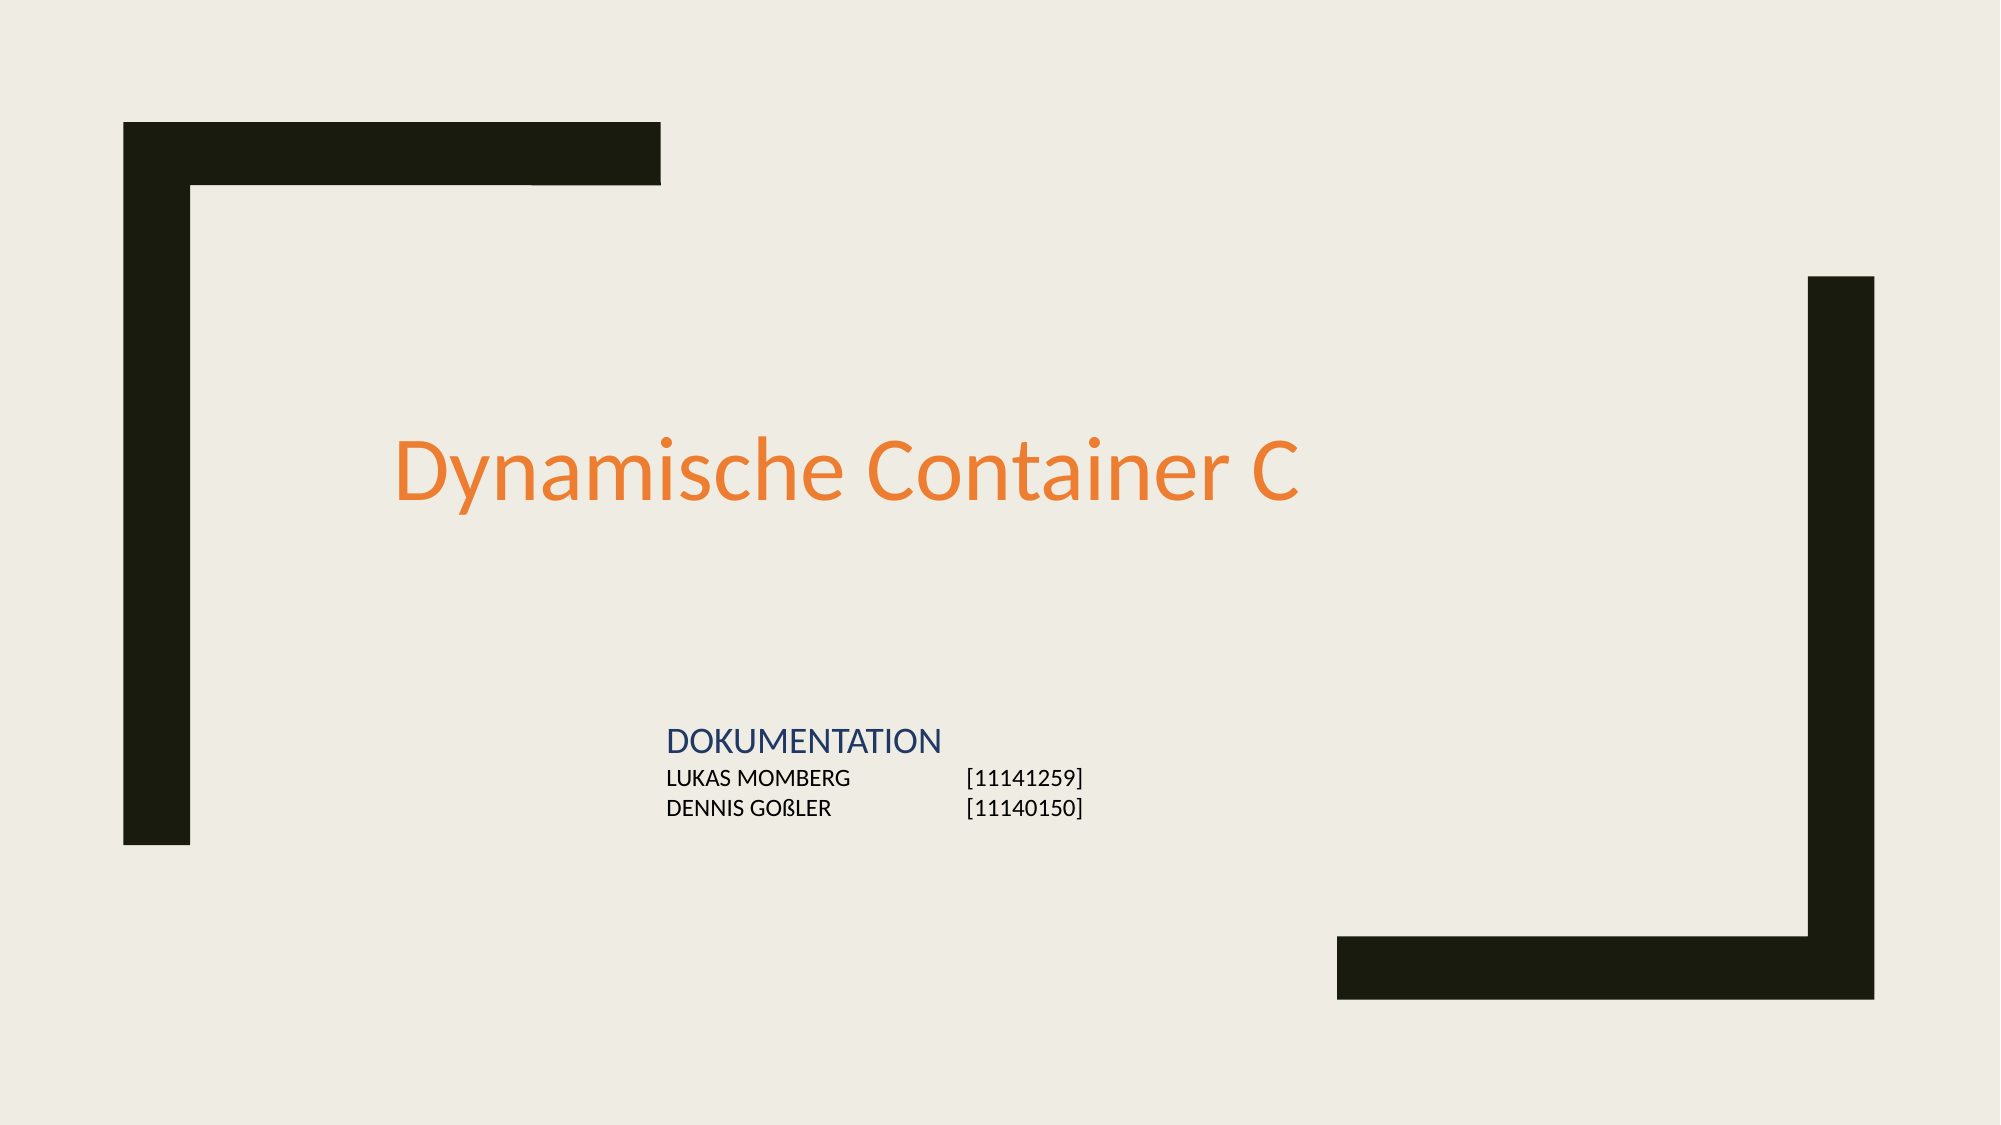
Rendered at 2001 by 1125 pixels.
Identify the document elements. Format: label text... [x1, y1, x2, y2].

subtitle DOKUMENTATION LUKAS MOMBERG [11141259] DENNIS GOßLER [11140150] [651, 708, 1750, 861]
title Dynamische Container C [378, 362, 1563, 565]
